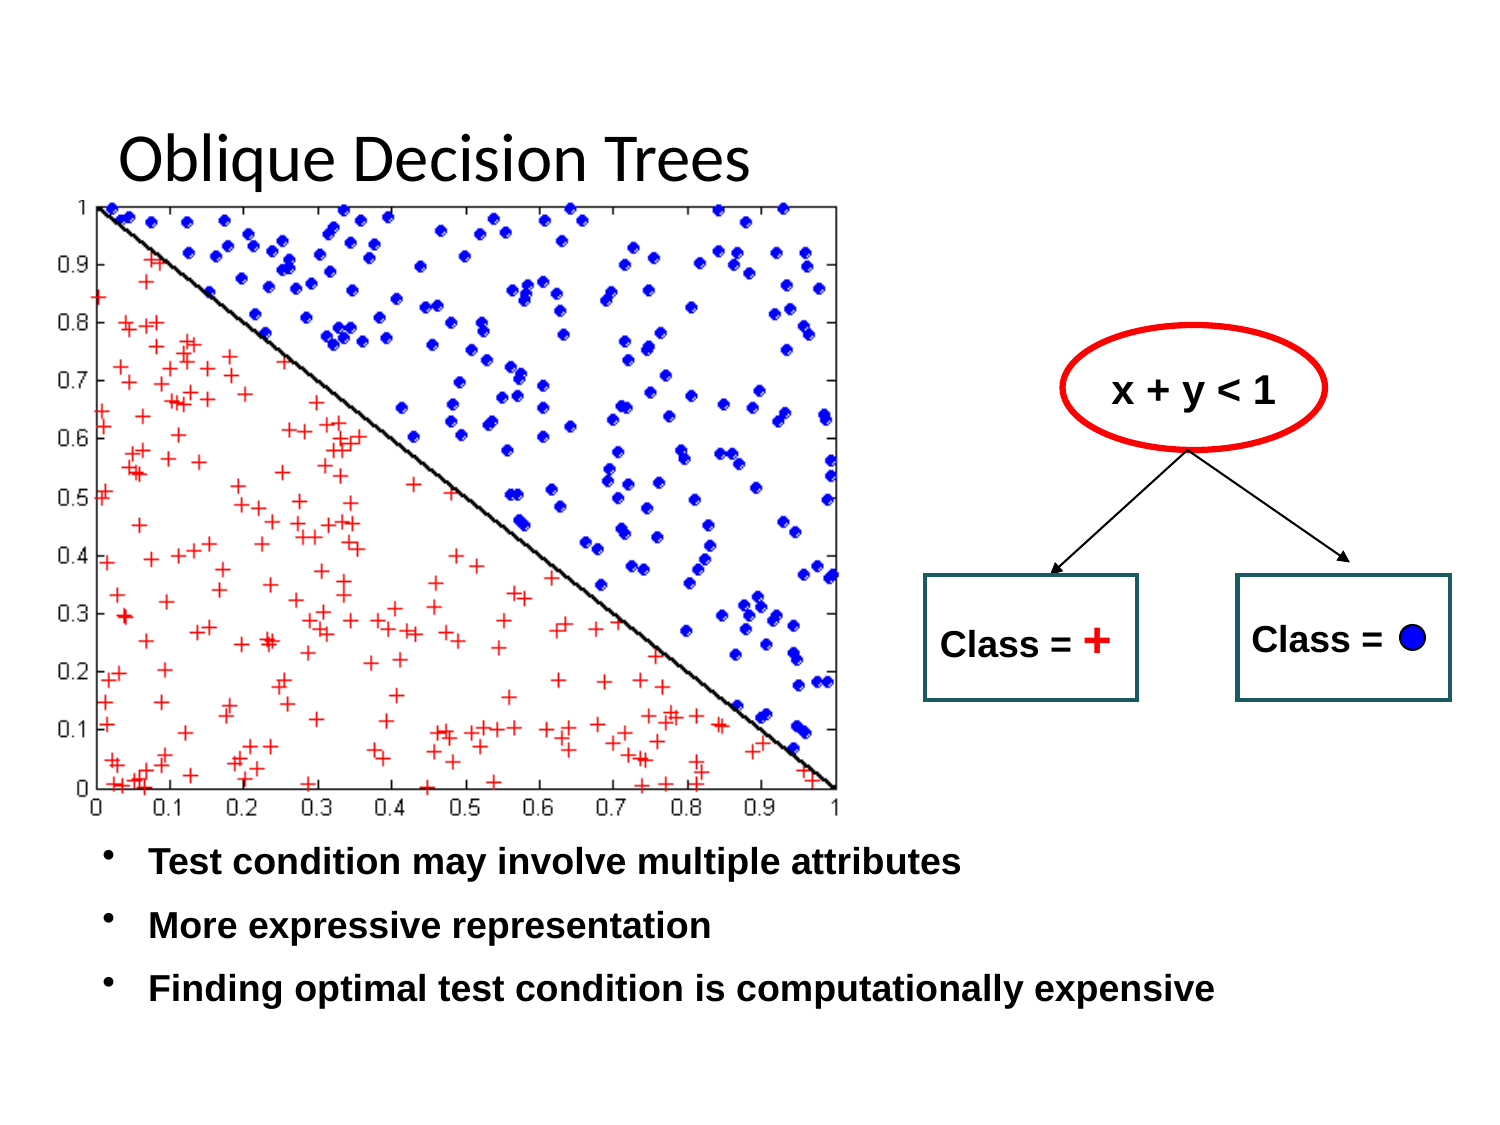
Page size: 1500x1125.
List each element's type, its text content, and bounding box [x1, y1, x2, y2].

picture [42, 199, 856, 825]
title Oblique Decision Trees [103, 45, 1397, 263]
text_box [924, 324, 1450, 700]
text_box Test condition may involve multiple attributes More expressive representation Finding optimal test condition is computationally expensive [87, 829, 1400, 1017]
